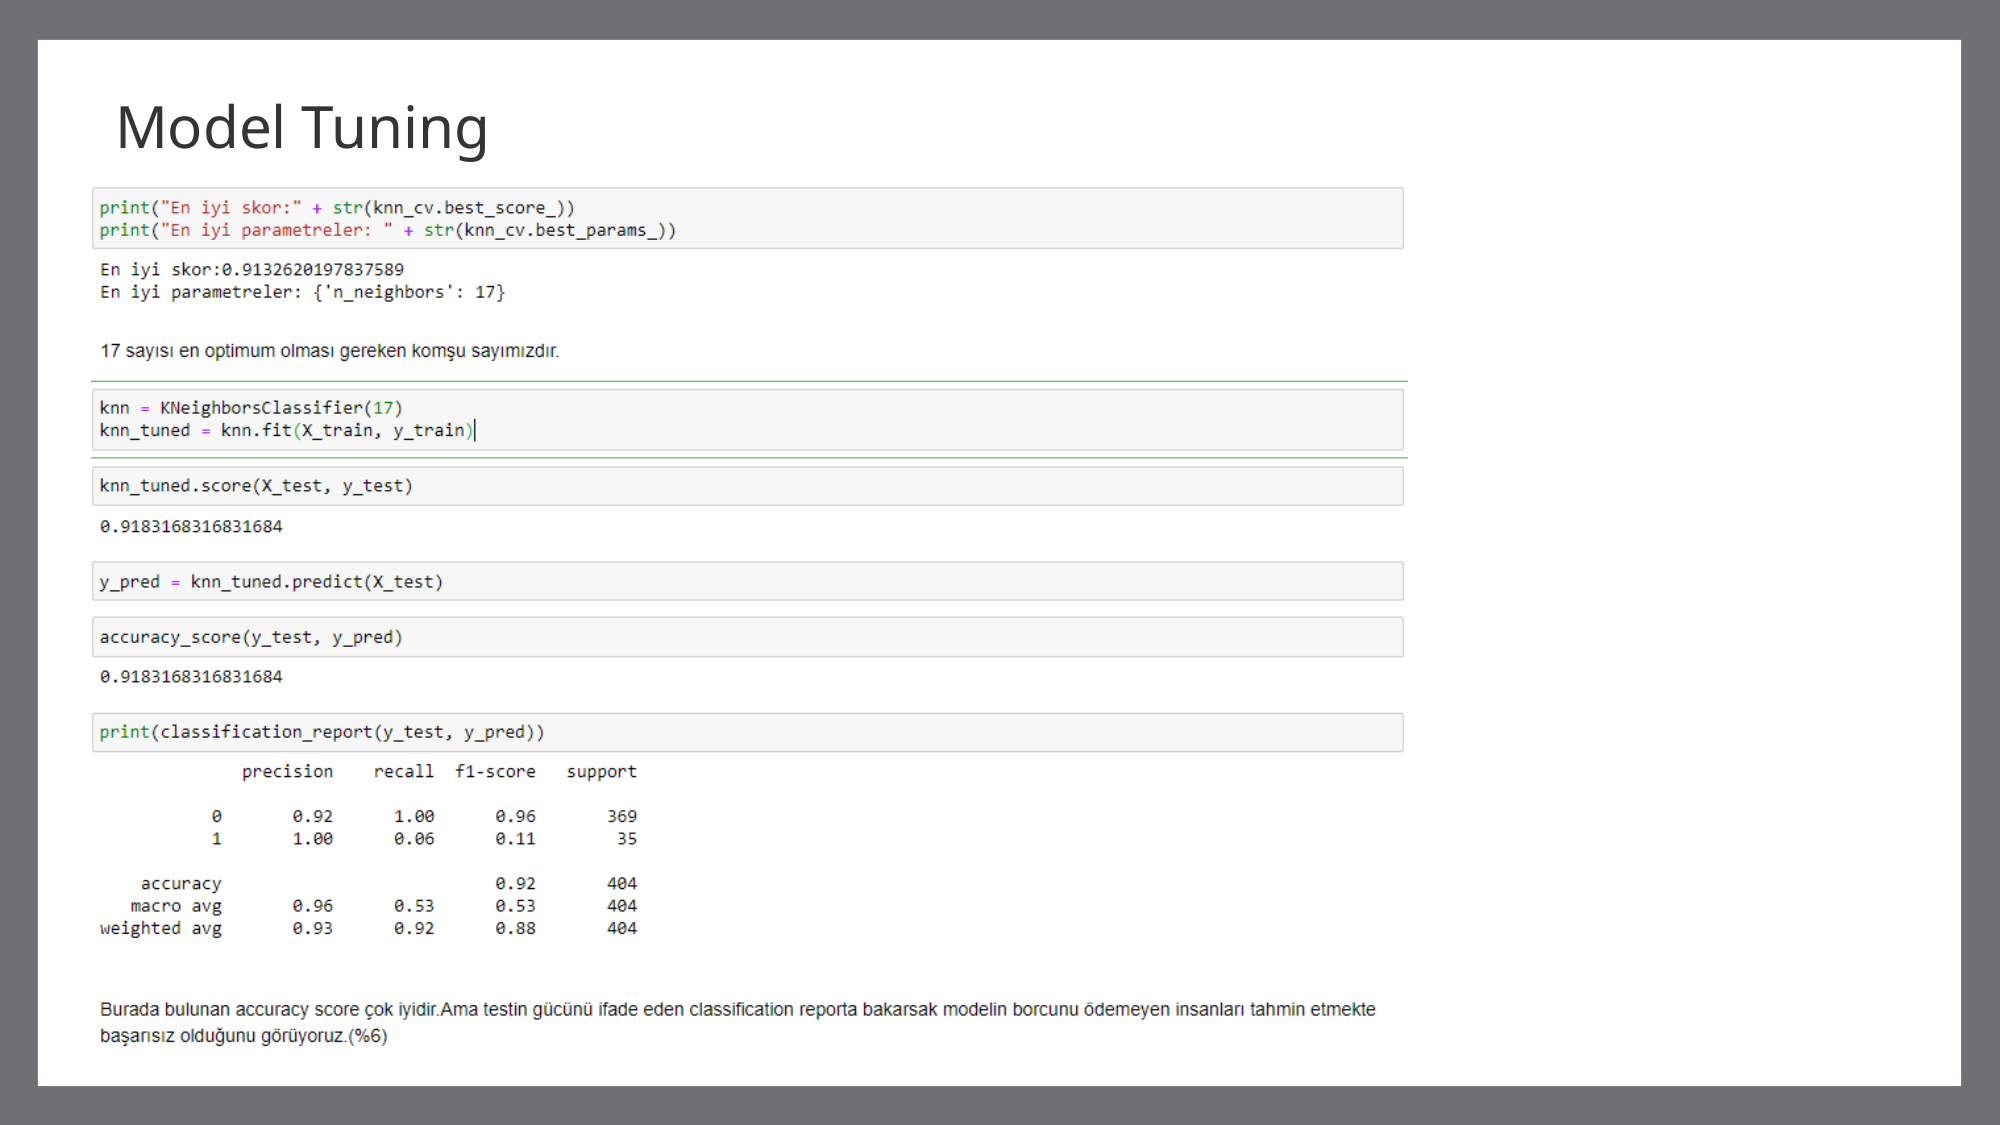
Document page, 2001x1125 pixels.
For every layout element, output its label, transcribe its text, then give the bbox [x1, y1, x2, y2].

text_box Model Tuning [100, 82, 786, 168]
picture [91, 182, 1408, 1084]
